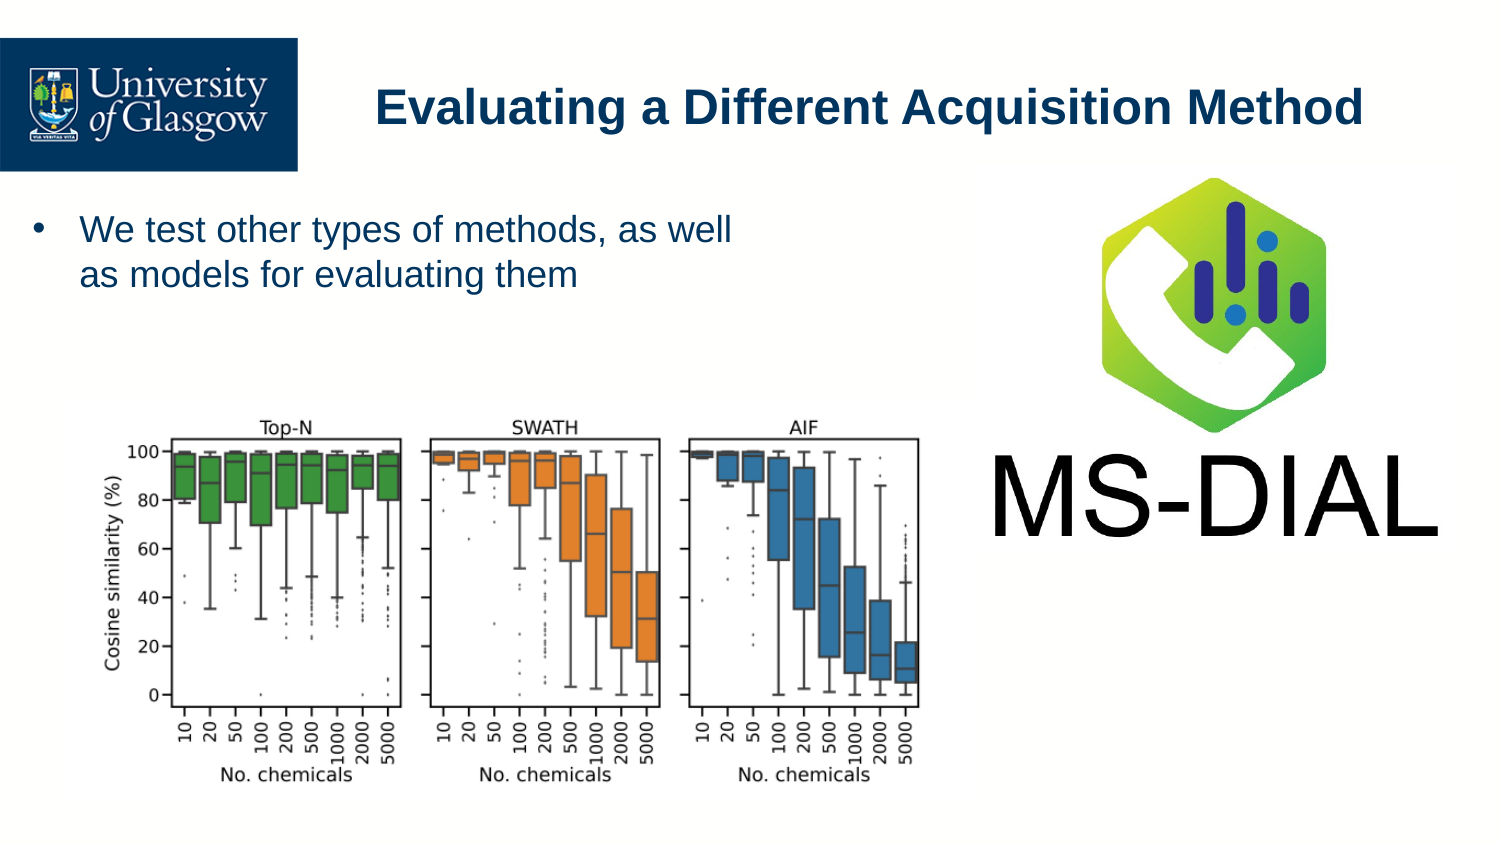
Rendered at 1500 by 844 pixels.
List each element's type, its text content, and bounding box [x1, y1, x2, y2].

picture [0, 0, 1500, 801]
text_box We test other types of methods, as well as models for evaluating them [17, 197, 798, 358]
